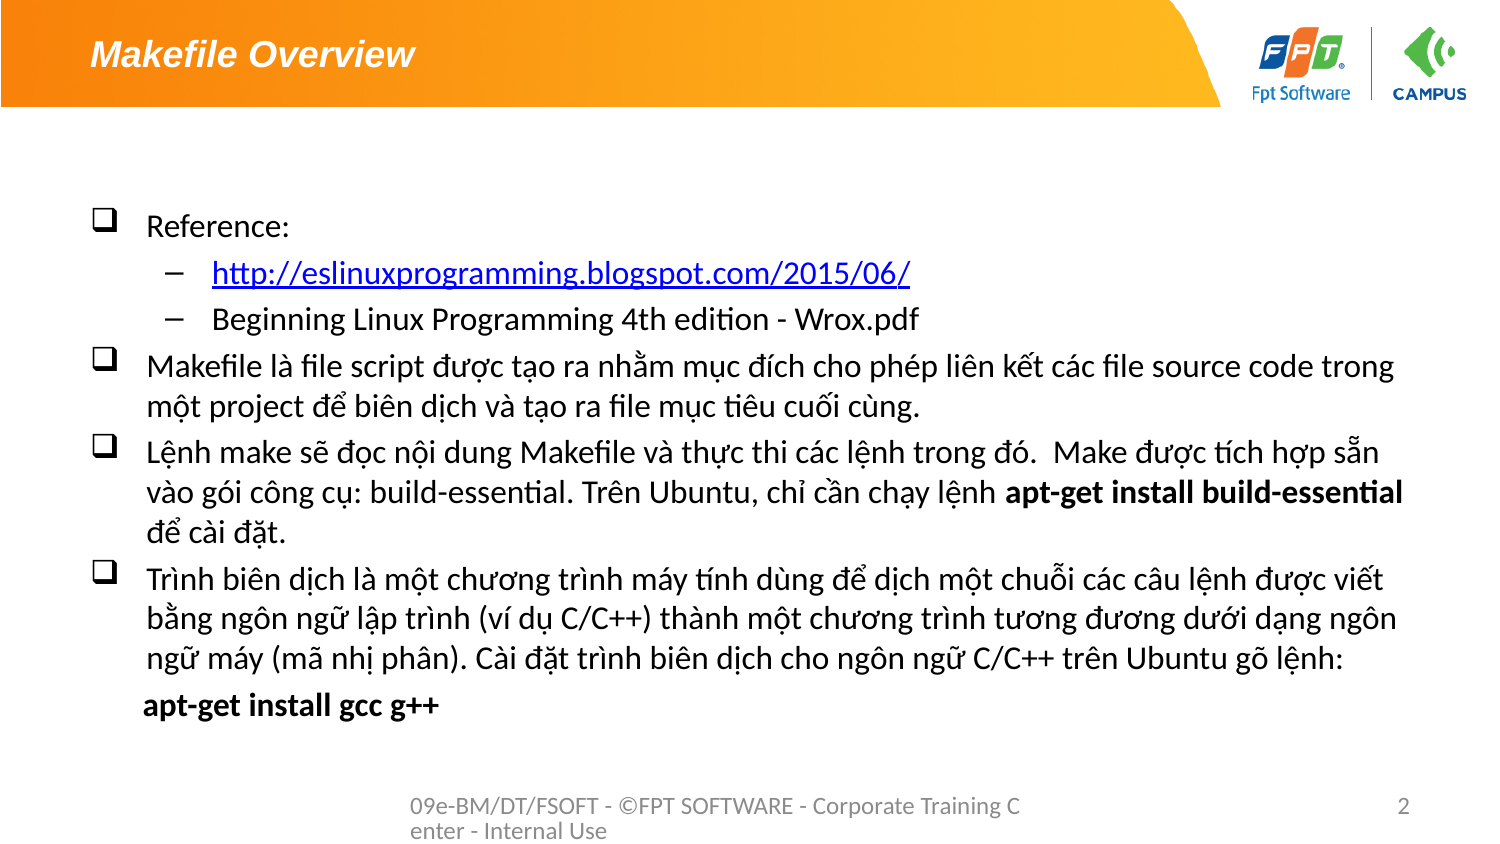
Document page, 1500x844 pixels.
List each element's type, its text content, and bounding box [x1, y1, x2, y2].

title Makefile Overview [75, 0, 1176, 106]
picture [1, 0, 1499, 844]
list Reference: http://eslinuxprogramming.blogspot.com/2015/06/ Beginning Linux Programming 4th edition - Wrox.pdf Makefile là file script được tạo ra nhằm mục đích cho phép liên kết các file source code trong một project để biên dịch và tạo ra file mục tiêu cuối cùng. Lệnh make sẽ đọc nội dung Makefile và thực thi các lệnh trong đó. Make được tích hợp sẵn vào gói công cụ: build-essential. Trên Ubuntu, chỉ cần chạy lệnh apt-get install build-essential để cài đặt. Trình biên dịch là một chương trình máy tính dùng để dịch một chuỗi các câu lệnh được viết bằng ngôn ngữ lập trình (ví dụ C/C++) thành một chương trình tương đương dưới dạng ngôn ngữ máy (mã nhị phân). Cài đặt trình biên dịch cho ngôn ngữ C/C++ trên Ubuntu gõ lệnh: apt-get install gcc g++ [75, 196, 1425, 754]
footer 09e-BM/DT/FSOFT - ©FPT SOFTWARE - Corporate Training Center - Internal Use [395, 782, 1043, 827]
slide_number 2 [1074, 782, 1425, 827]
